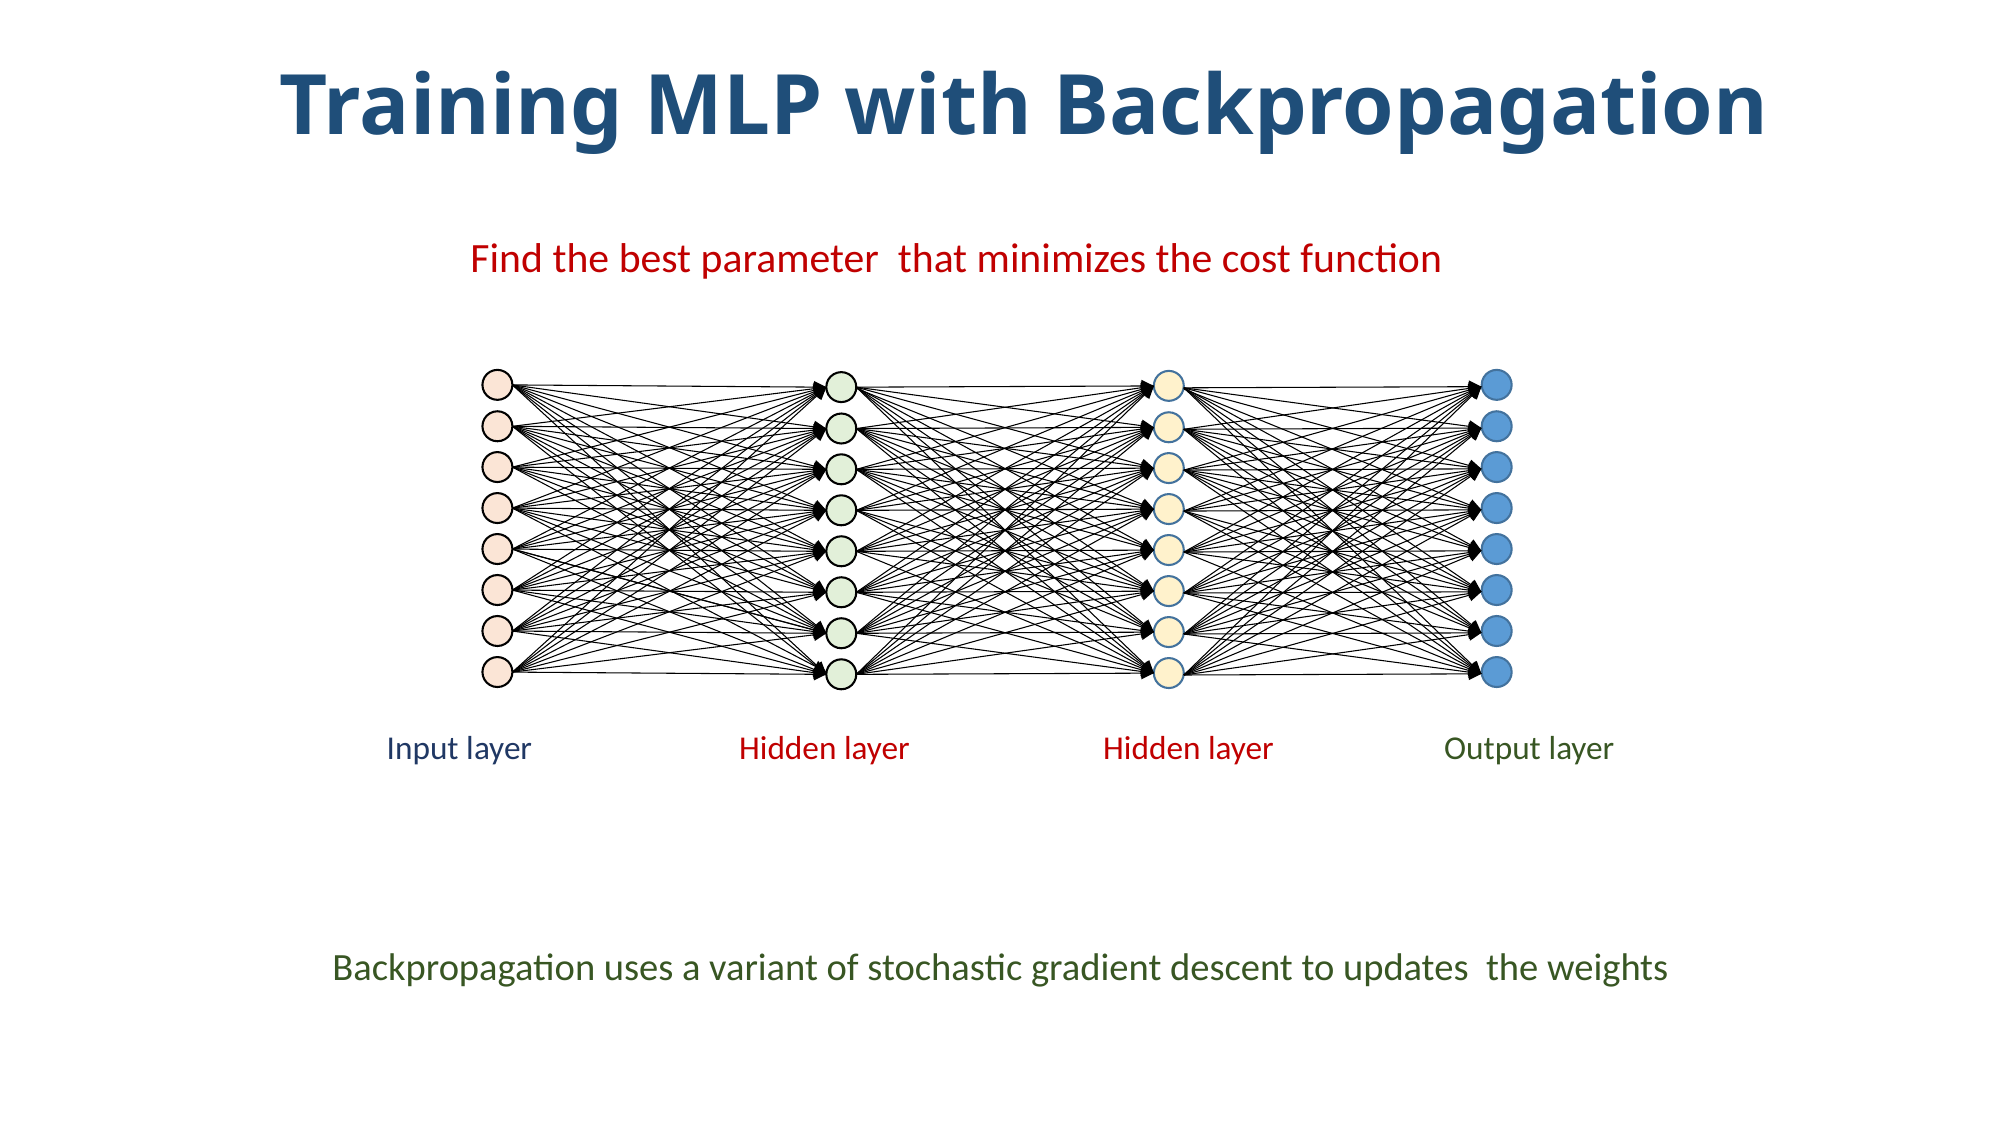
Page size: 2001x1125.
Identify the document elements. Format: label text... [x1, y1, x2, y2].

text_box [512, 551, 827, 589]
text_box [856, 591, 1154, 632]
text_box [1183, 386, 1482, 427]
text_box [512, 428, 827, 469]
text_box [481, 614, 512, 648]
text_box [856, 427, 1154, 468]
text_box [856, 509, 1154, 550]
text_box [1183, 468, 1482, 509]
text_box [827, 617, 856, 650]
text_box [1482, 573, 1513, 607]
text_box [1183, 509, 1482, 550]
text_box [1482, 614, 1513, 648]
text_box [481, 410, 512, 443]
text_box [512, 634, 827, 675]
text_box [1154, 452, 1183, 485]
text_box [1482, 532, 1513, 566]
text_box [856, 468, 1154, 509]
text_box [1153, 369, 1185, 402]
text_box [1183, 427, 1482, 468]
text_box [1154, 533, 1183, 567]
text_box [1482, 410, 1513, 443]
text_box [827, 576, 856, 609]
text_box [481, 368, 514, 401]
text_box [856, 550, 1154, 591]
text_box [481, 532, 512, 566]
text_box [481, 451, 512, 484]
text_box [1183, 632, 1482, 676]
text_box [825, 658, 858, 691]
text_box [827, 453, 856, 486]
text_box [856, 385, 1154, 427]
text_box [512, 510, 827, 551]
text_box [827, 412, 856, 445]
text_box [825, 371, 858, 404]
text_box [481, 656, 514, 689]
text_box [827, 535, 856, 568]
text_box [1482, 492, 1513, 525]
text_box [1153, 657, 1185, 690]
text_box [1183, 591, 1482, 632]
text_box [1480, 368, 1513, 401]
text_box [481, 573, 512, 607]
text_box [1154, 411, 1183, 444]
text_box [827, 494, 856, 527]
text_box [1481, 656, 1513, 689]
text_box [512, 469, 827, 510]
subtitle Backpropagation uses a variant of stochastic gradient descent to updates the weights [255, 939, 1756, 1019]
text_box [1154, 616, 1183, 649]
text_box [1482, 451, 1513, 484]
title Training MLP with Backpropagation [210, 62, 1839, 161]
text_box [512, 384, 827, 426]
text_box [481, 492, 512, 525]
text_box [1183, 550, 1482, 591]
text_box [1154, 493, 1183, 526]
text_box [1154, 575, 1183, 608]
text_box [856, 632, 1154, 675]
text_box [512, 589, 827, 634]
